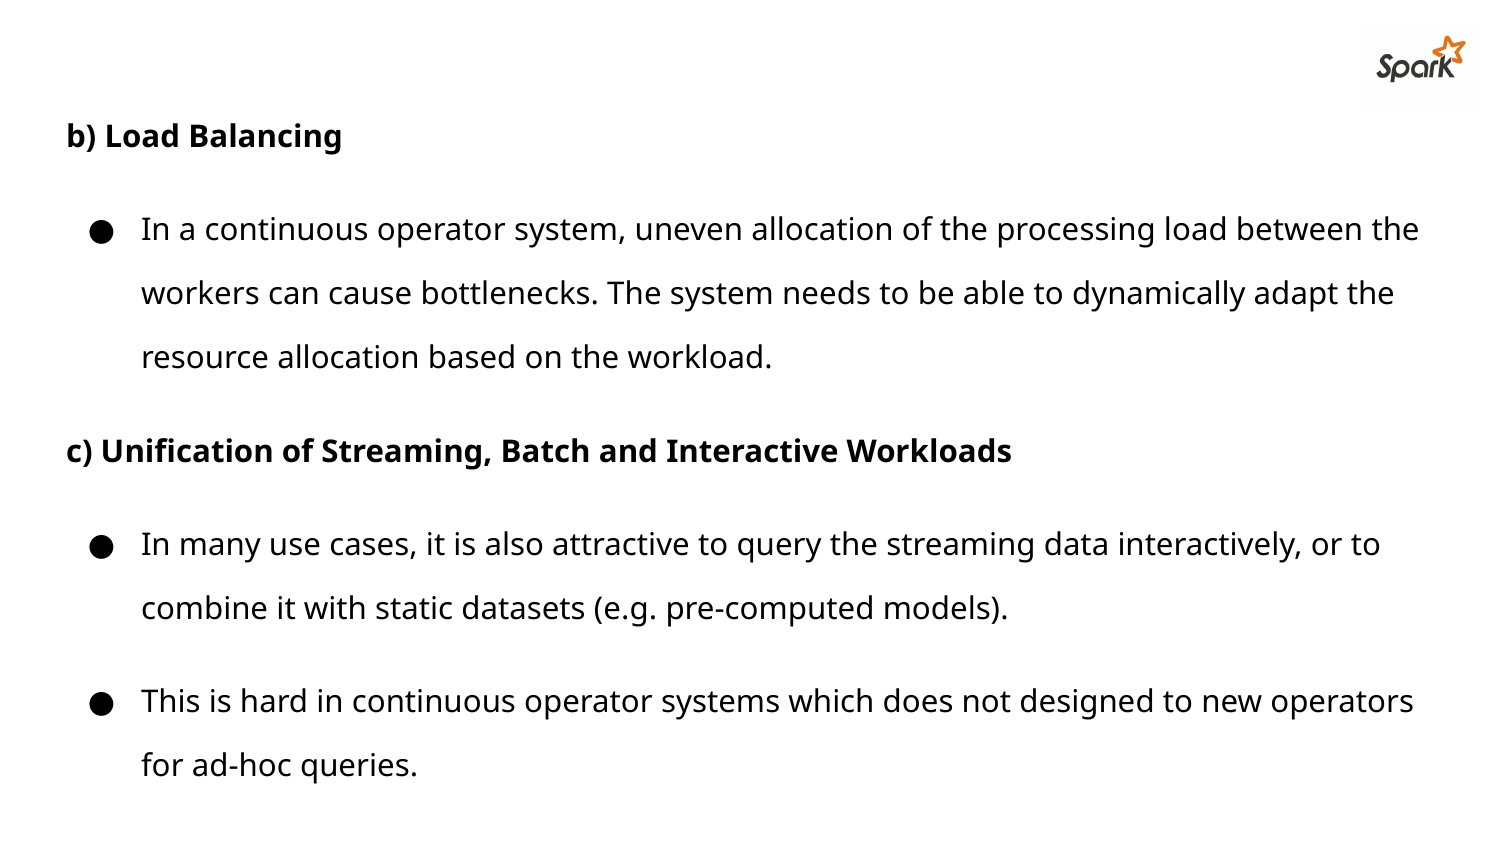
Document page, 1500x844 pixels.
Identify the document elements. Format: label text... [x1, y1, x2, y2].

list b) Load Balancing In a continuous operator system, uneven allocation of the processing load between the workers can cause bottlenecks. The system needs to be able to dynamically adapt the resource allocation based on the workload. c) Unification of Streaming, Batch and Interactive Workloads In many use cases, it is also attractive to query the streaming data interactively, or to combine it with static datasets (e.g. pre-computed models). This is hard in continuous operator systems which does not designed to new operators for ad-hoc queries. [51, 77, 1449, 816]
picture [1362, 24, 1478, 115]
